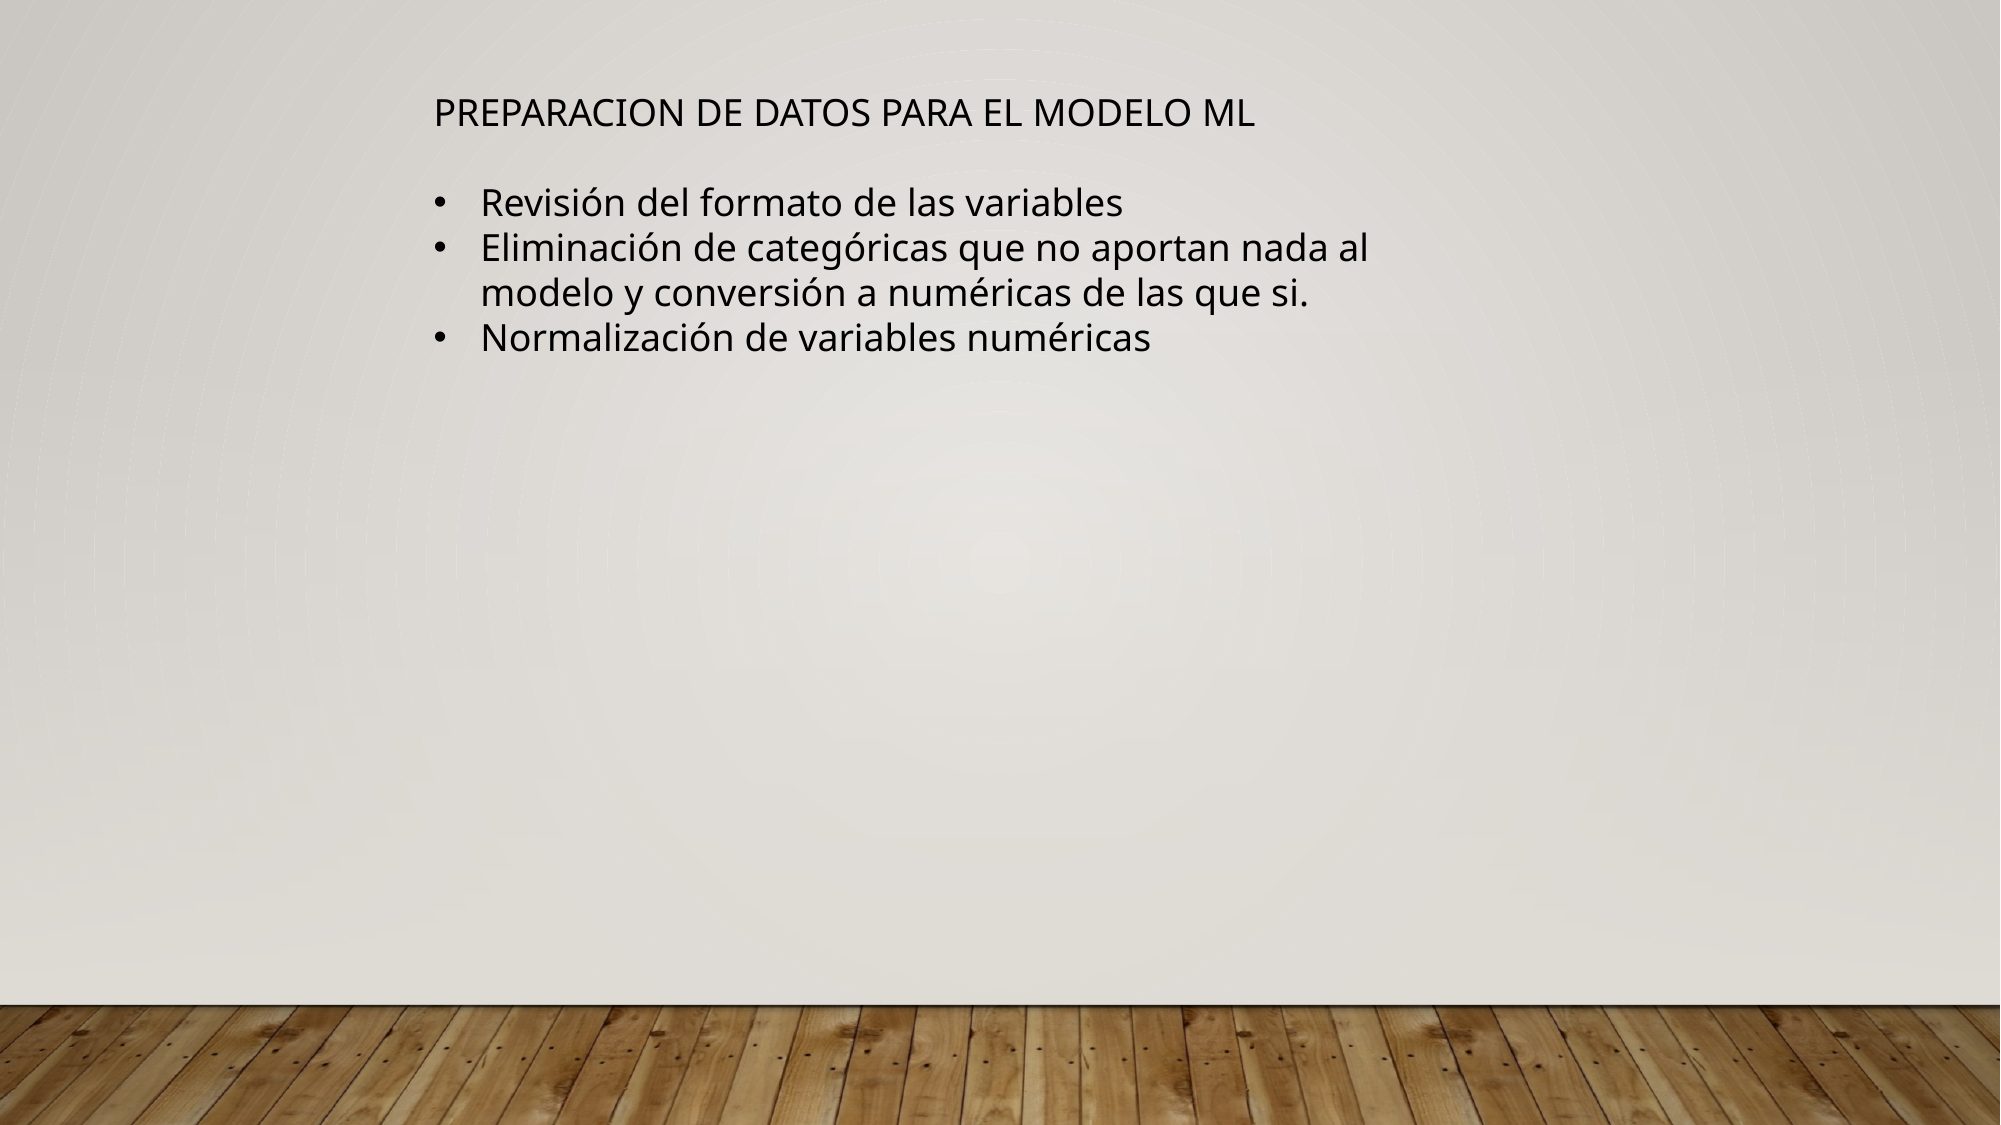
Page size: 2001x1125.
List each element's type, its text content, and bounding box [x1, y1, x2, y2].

picture [0, 1005, 2000, 1125]
text_box PREPARACION DE DATOS PARA EL MODELO ML Revisión del formato de las variables Eliminación de categóricas que no aportan nada al modelo y conversión a numéricas de las que si. Normalización de variables numéricas [418, 81, 1408, 591]
